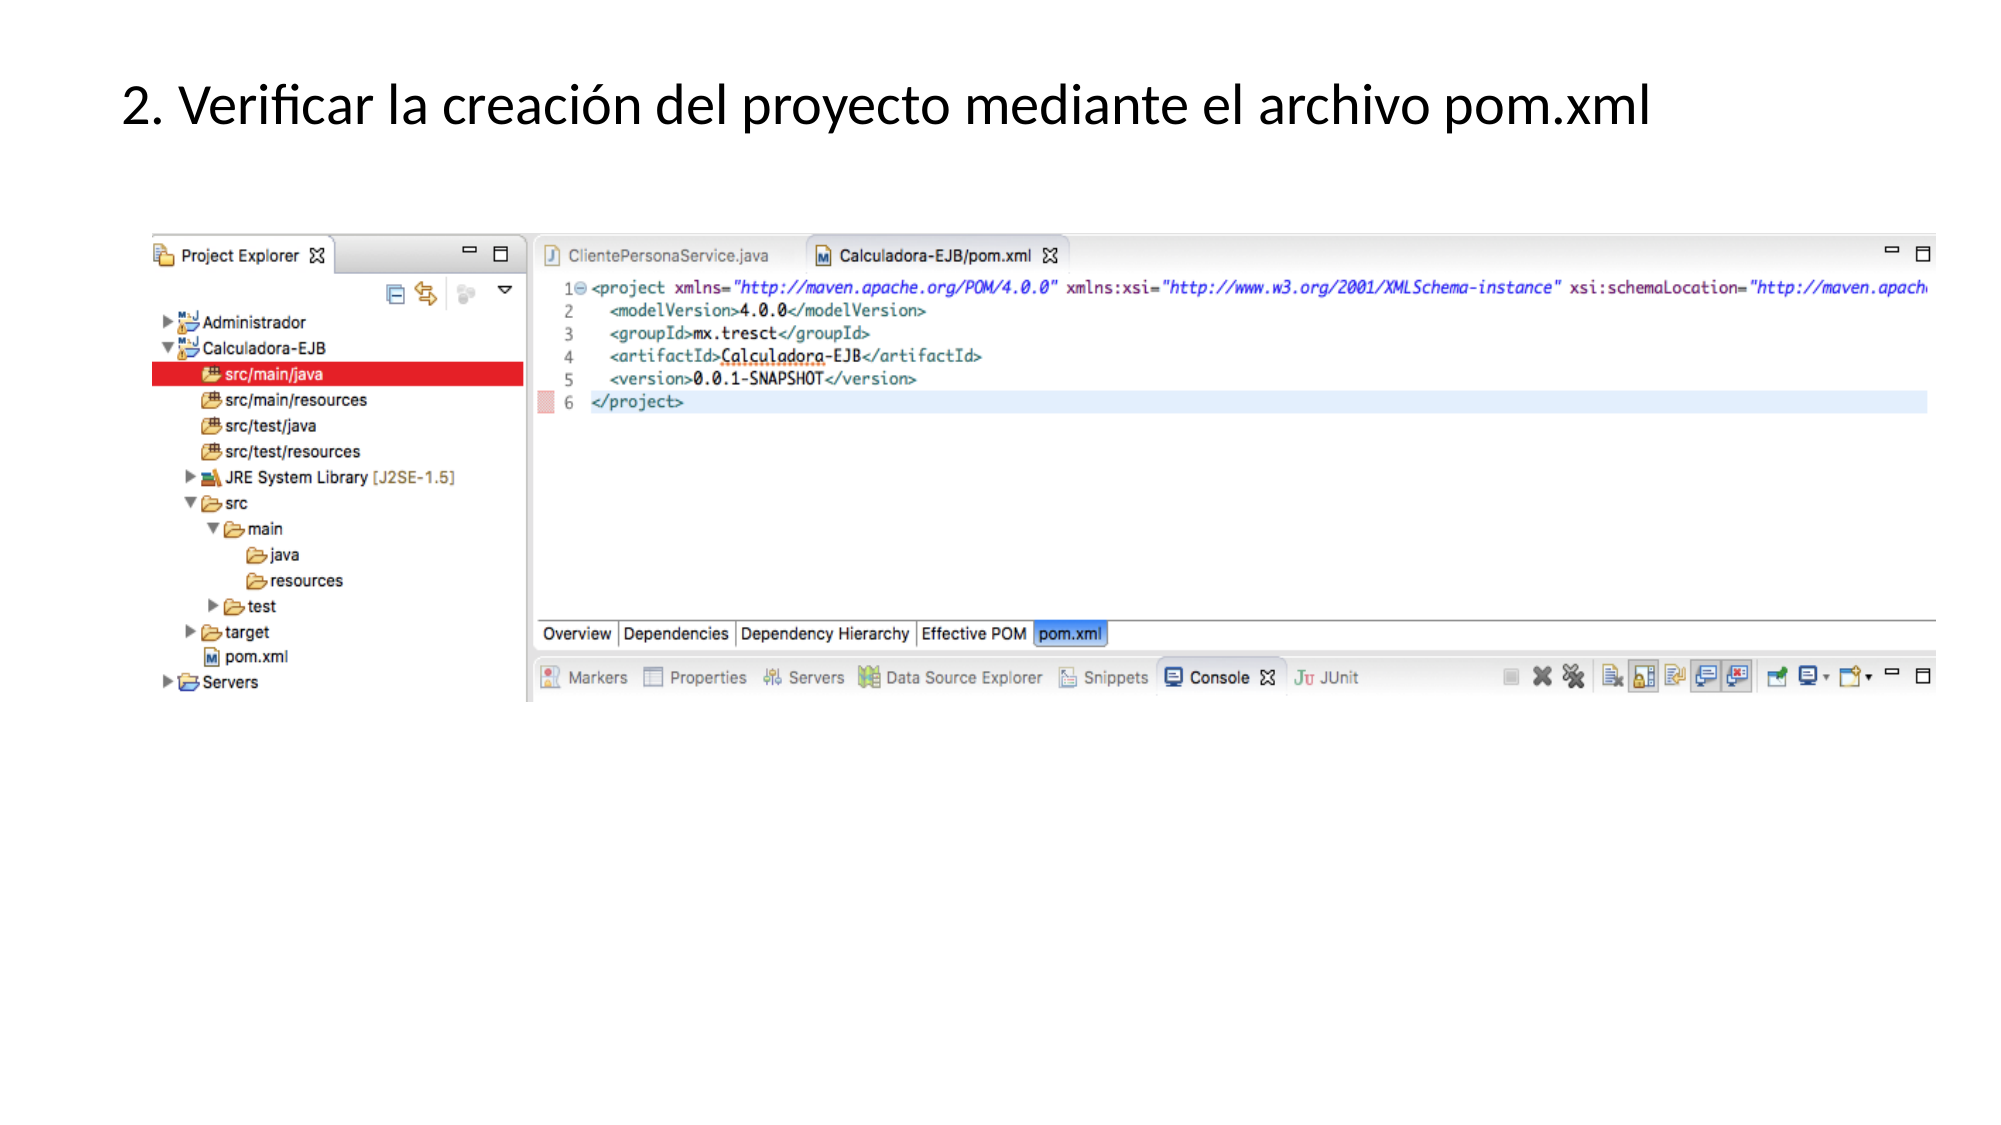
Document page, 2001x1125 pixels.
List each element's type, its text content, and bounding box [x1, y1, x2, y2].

list 2. Verificar la creación del proyecto mediante el archivo pom.xml [106, 58, 1860, 1068]
picture [152, 233, 1936, 702]
